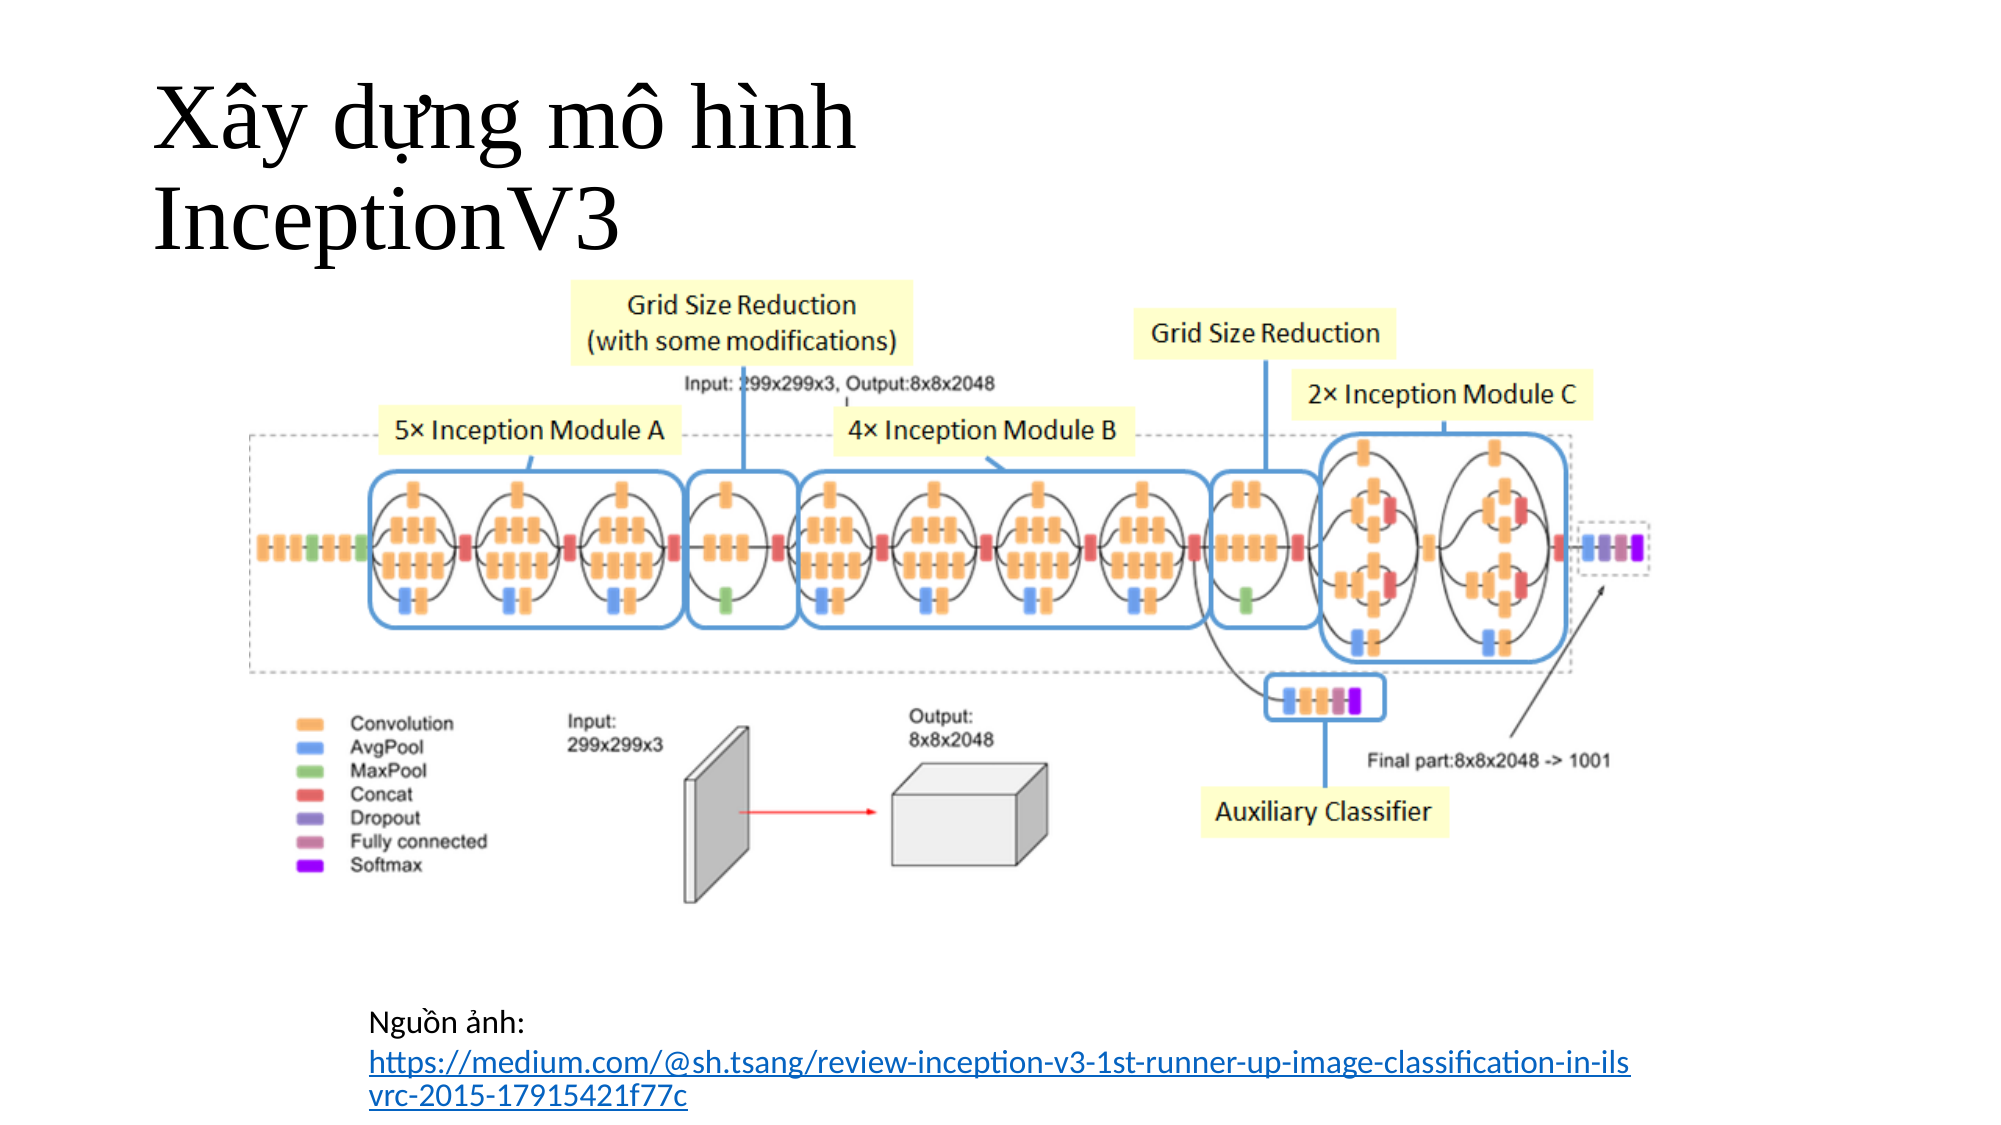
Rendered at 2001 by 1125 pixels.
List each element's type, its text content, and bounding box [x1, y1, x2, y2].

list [249, 277, 1750, 943]
text_box Nguồn ảnh: https://medium.com/@sh.tsang/review-inception-v3-1st-runner-up-image-classification-in-ilsvrc-2015-17915421f77c [353, 992, 1647, 1088]
title Xây dựng mô hình InceptionV3 [137, 59, 1863, 278]
